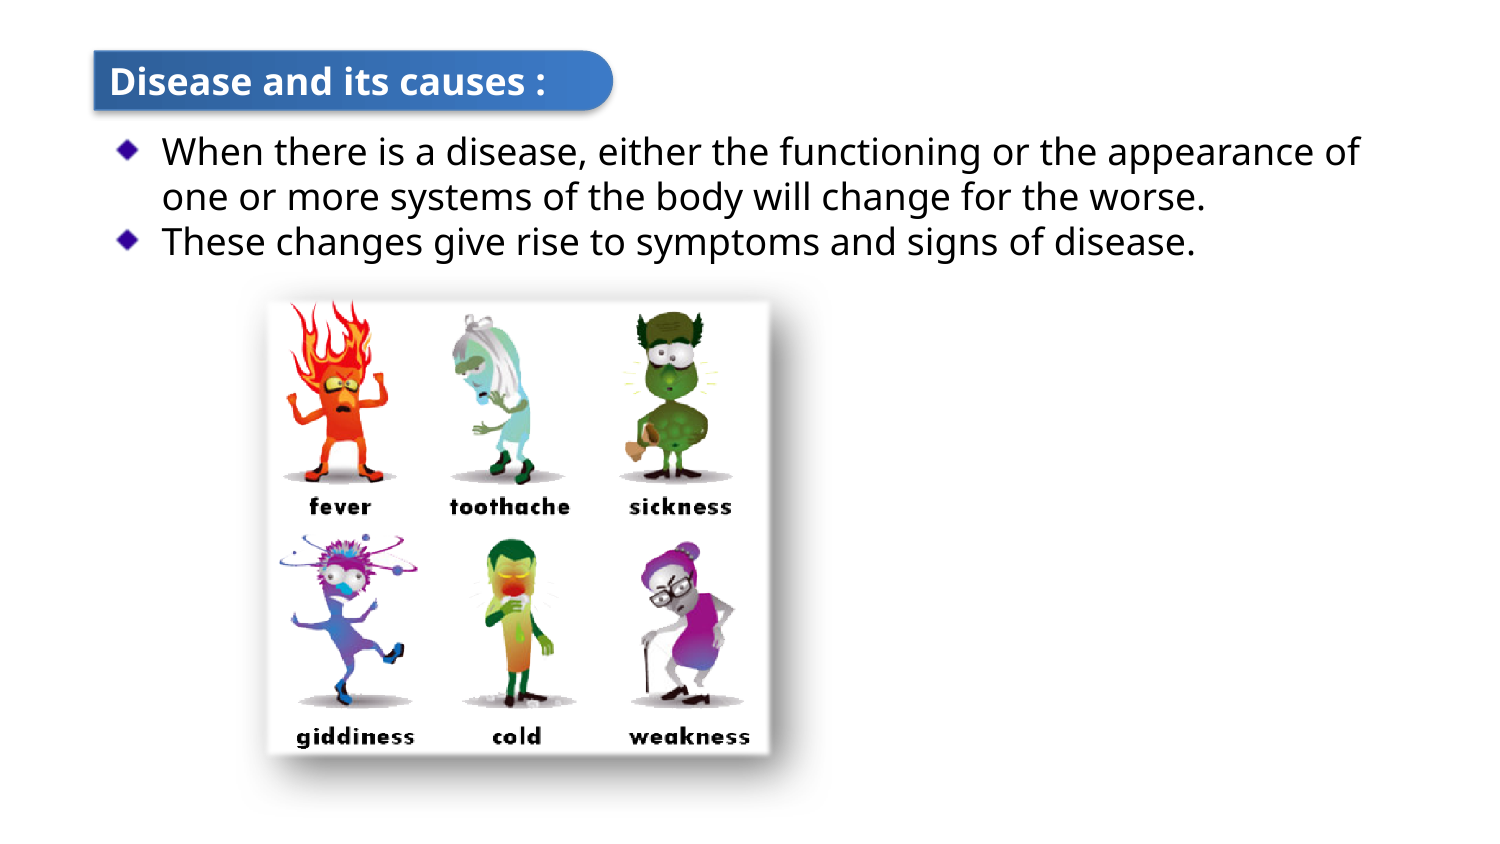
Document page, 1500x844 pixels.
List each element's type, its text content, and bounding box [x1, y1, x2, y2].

picture [114, 137, 142, 164]
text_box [93, 49, 613, 111]
picture [114, 227, 142, 254]
text_box When there is a disease, either the functioning or the appearance of one or more systems of the body will change for the worse. These changes give rise to symptoms and signs of disease. [99, 120, 1413, 271]
picture [262, 296, 775, 760]
